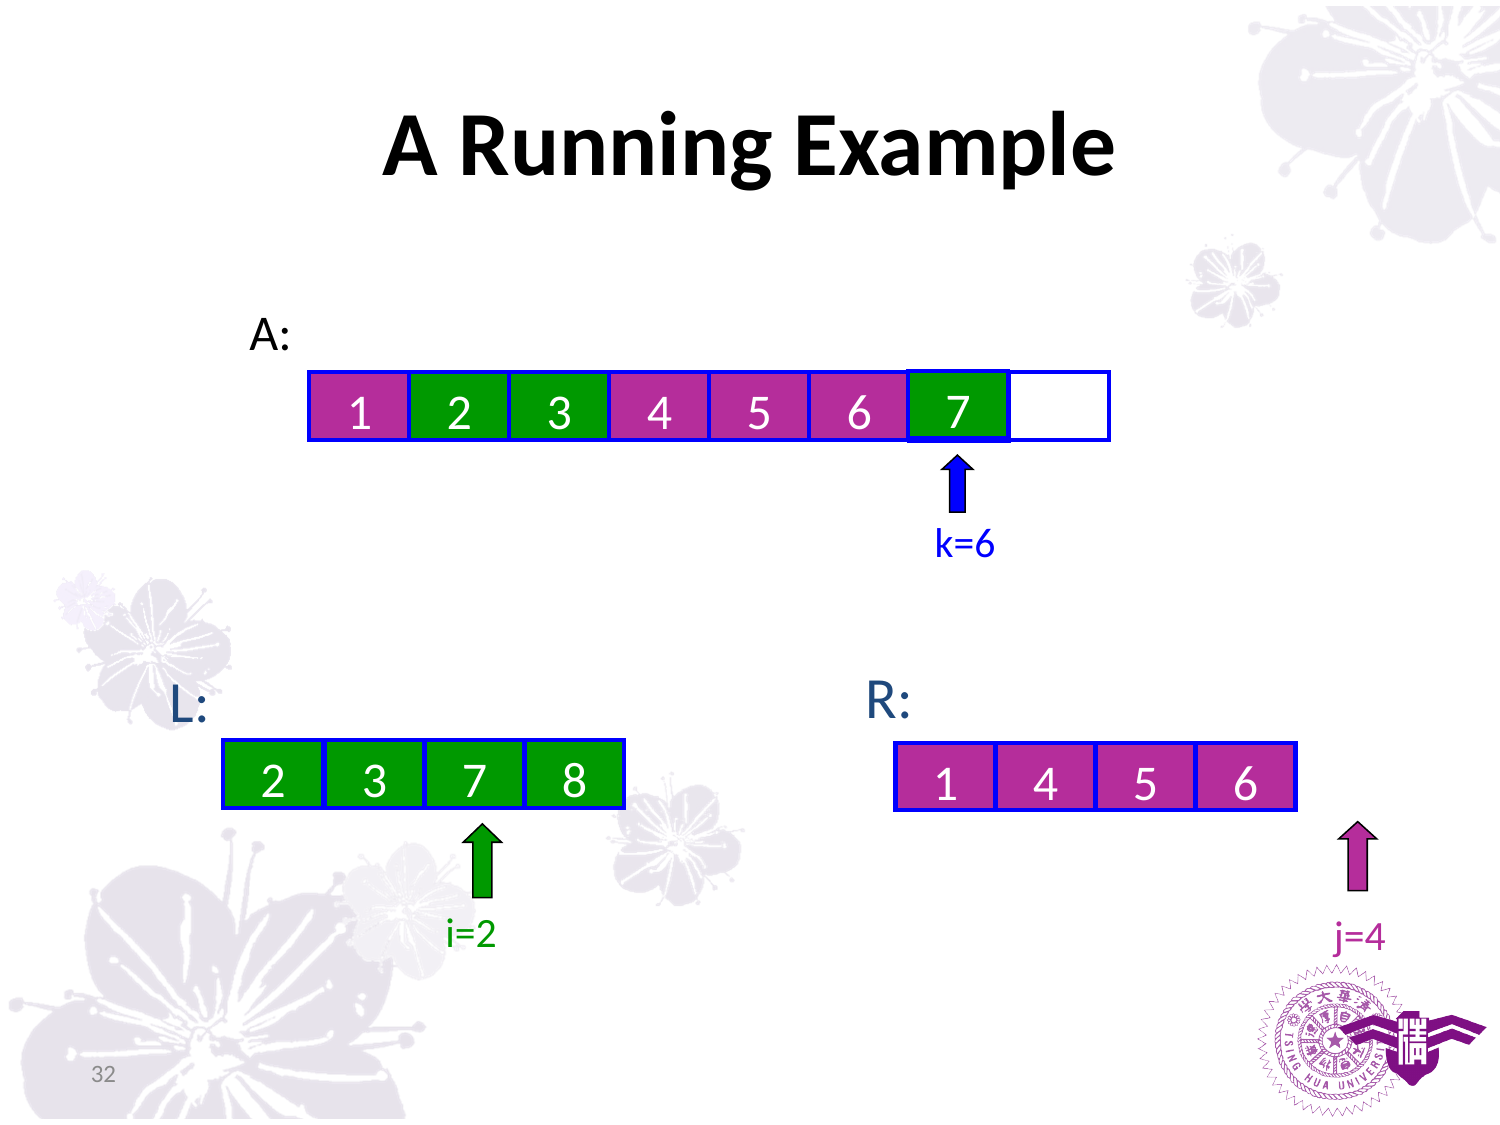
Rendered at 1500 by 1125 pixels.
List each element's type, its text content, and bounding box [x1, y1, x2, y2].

text_box 6 [809, 372, 908, 440]
text_box [941, 455, 973, 513]
text_box 4 [609, 372, 709, 440]
text_box A: [234, 292, 339, 368]
text_box R: [865, 653, 936, 739]
text_box i=2 [435, 898, 507, 964]
text_box 14 [1009, 372, 1110, 440]
text_box j=4 [1303, 901, 1417, 967]
text_box 5 [1095, 742, 1195, 811]
text_box 5 [709, 372, 809, 440]
picture [0, 6, 1500, 1119]
slide_number 32 [0, 1042, 132, 1103]
text_box 3 [509, 372, 609, 440]
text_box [222, 740, 625, 809]
text_box 1 [895, 742, 995, 811]
text_box 2 [409, 372, 509, 440]
text_box 4 [995, 742, 1095, 811]
text_box k=6 [904, 508, 1026, 574]
text_box [1338, 821, 1377, 891]
title A Running Example [75, 45, 1425, 233]
text_box 6 [1195, 742, 1296, 811]
text_box 1 [309, 372, 409, 440]
text_box [463, 823, 502, 898]
text_box 7 [908, 371, 1009, 439]
text_box L: [169, 656, 240, 742]
